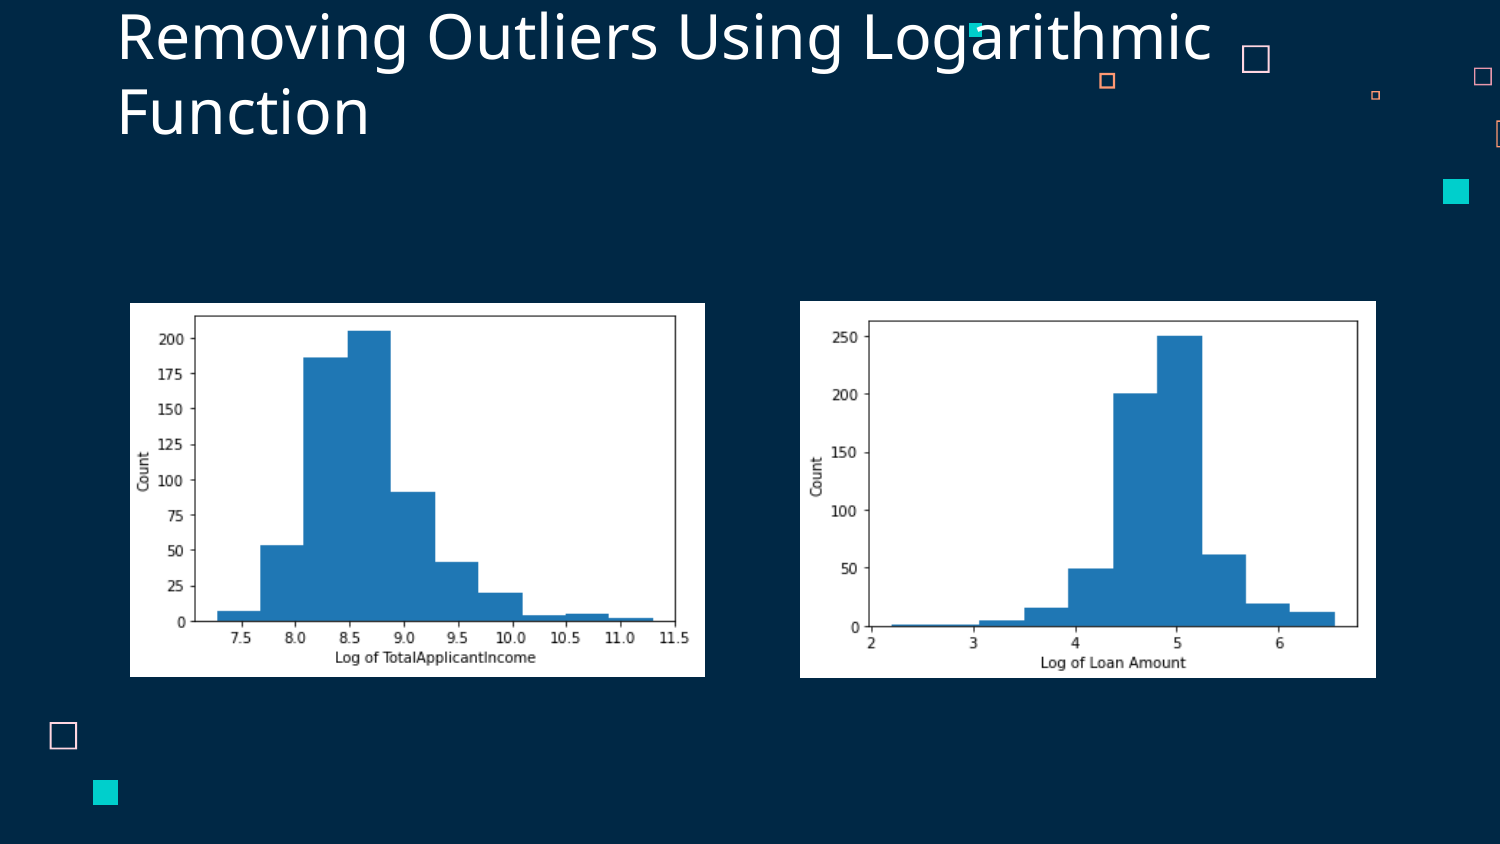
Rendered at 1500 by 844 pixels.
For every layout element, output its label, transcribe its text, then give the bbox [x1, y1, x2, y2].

picture [129, 303, 705, 677]
picture [800, 301, 1376, 679]
title Removing Outliers Using Logarithmic Function [101, 67, 1318, 163]
